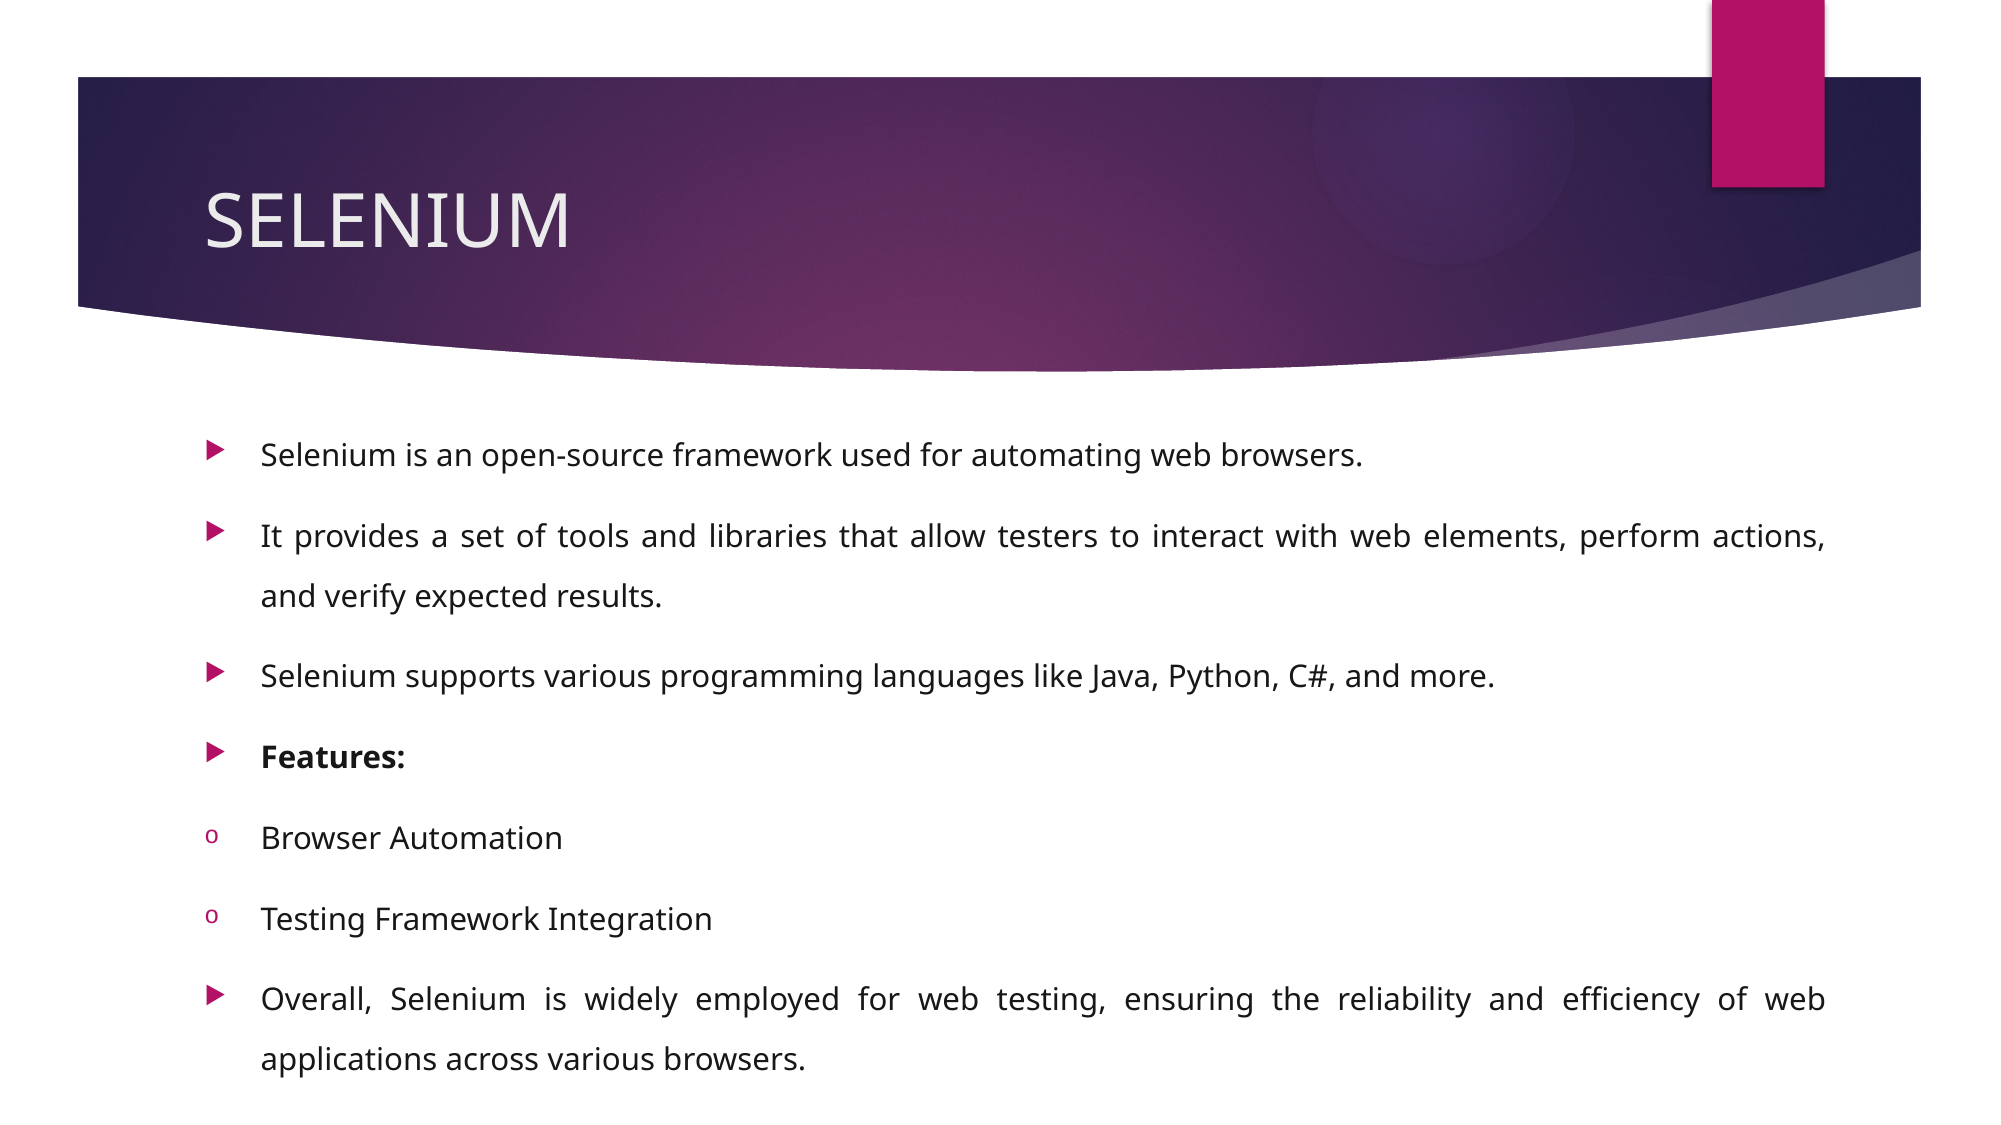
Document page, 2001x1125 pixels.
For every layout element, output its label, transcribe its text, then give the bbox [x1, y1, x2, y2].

list Selenium is an open-source framework used for automating web browsers. It provides a set of tools and libraries that allow testers to interact with web elements, perform actions, and verify expected results. Selenium supports various programming languages like Java, Python, C#, and more. Features: Browser Automation Testing Framework Integration Overall, Selenium is widely employed for web testing, ensuring the reliability and efficiency of web applications across various browsers. [189, 405, 1844, 1019]
title SELENIUM [189, 159, 1627, 276]
